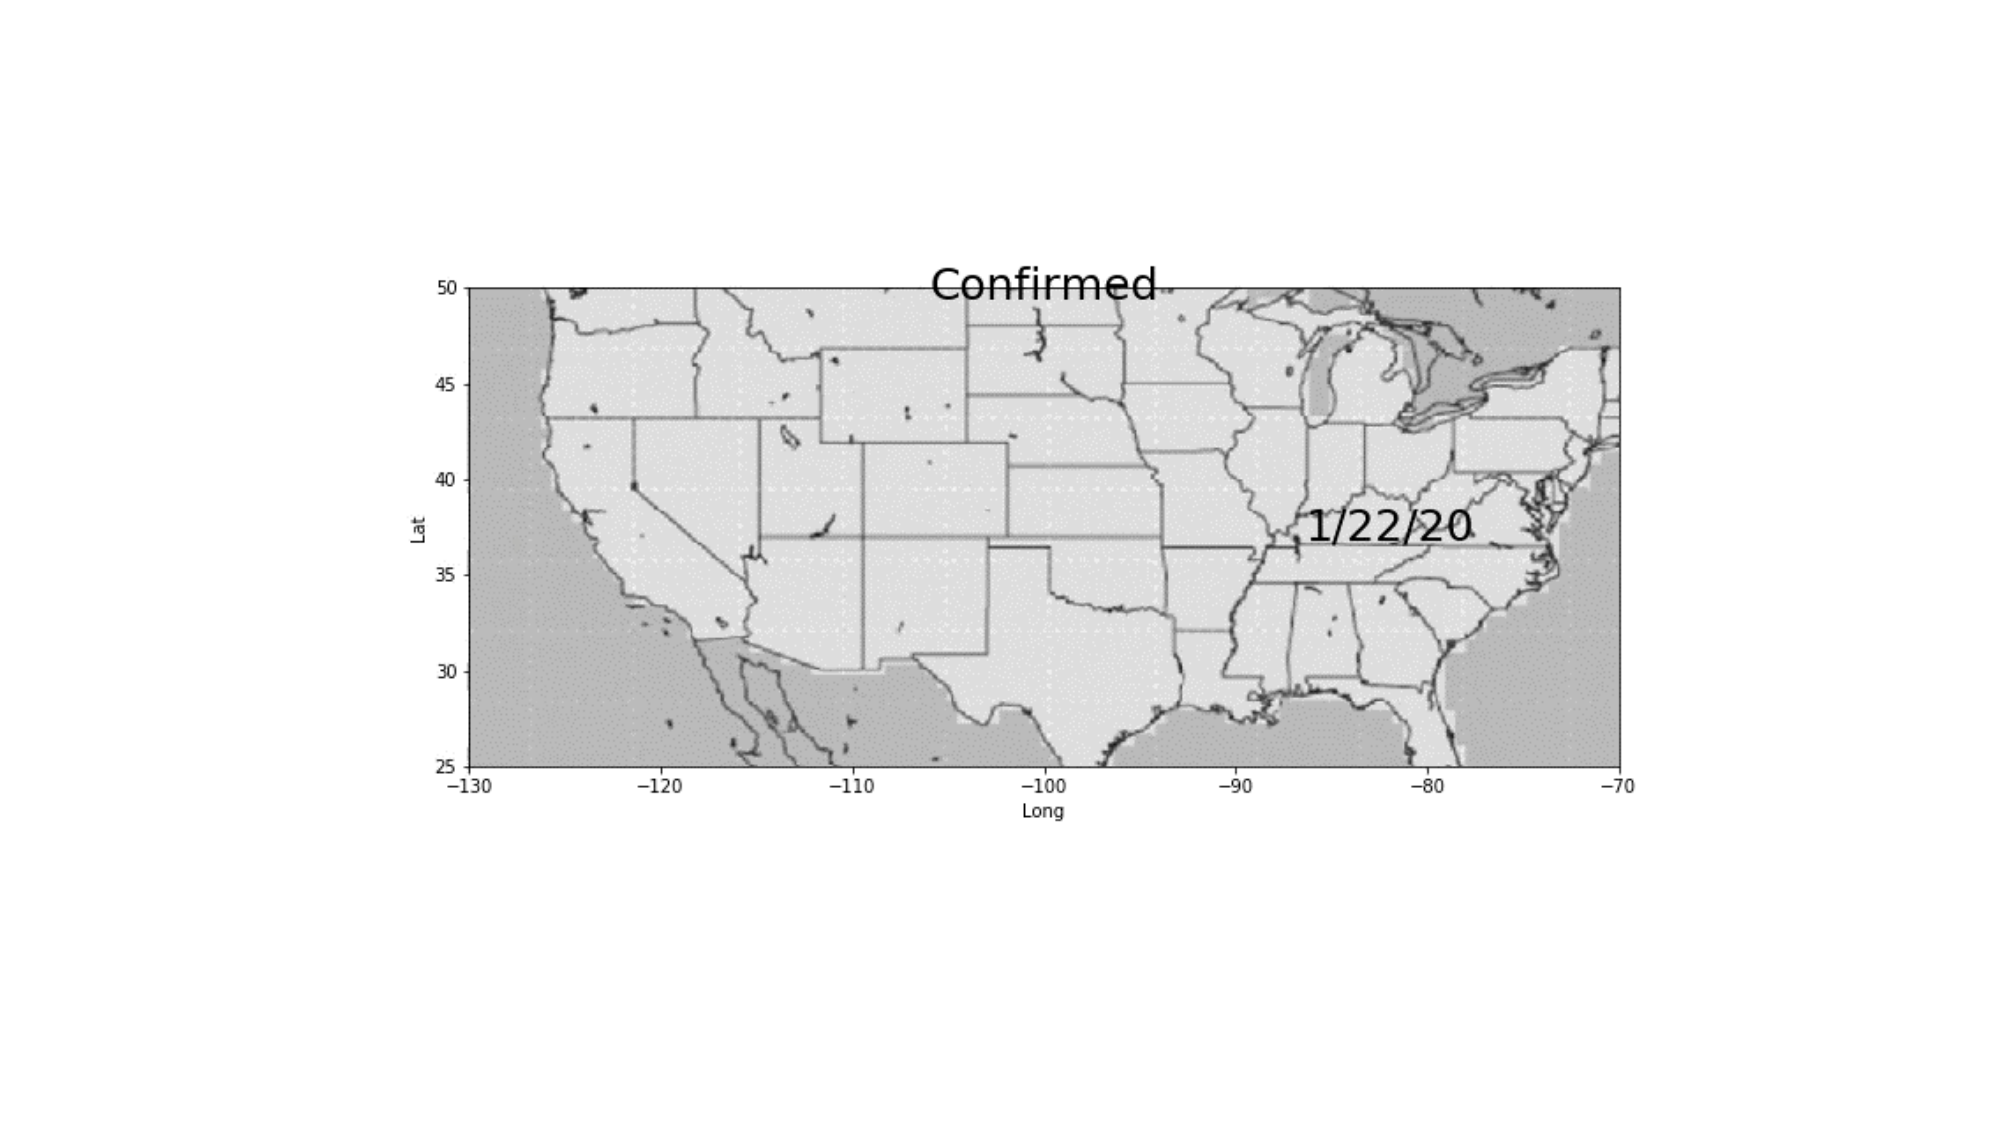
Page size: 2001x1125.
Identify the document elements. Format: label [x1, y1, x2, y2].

list [68, 211, 1973, 846]
